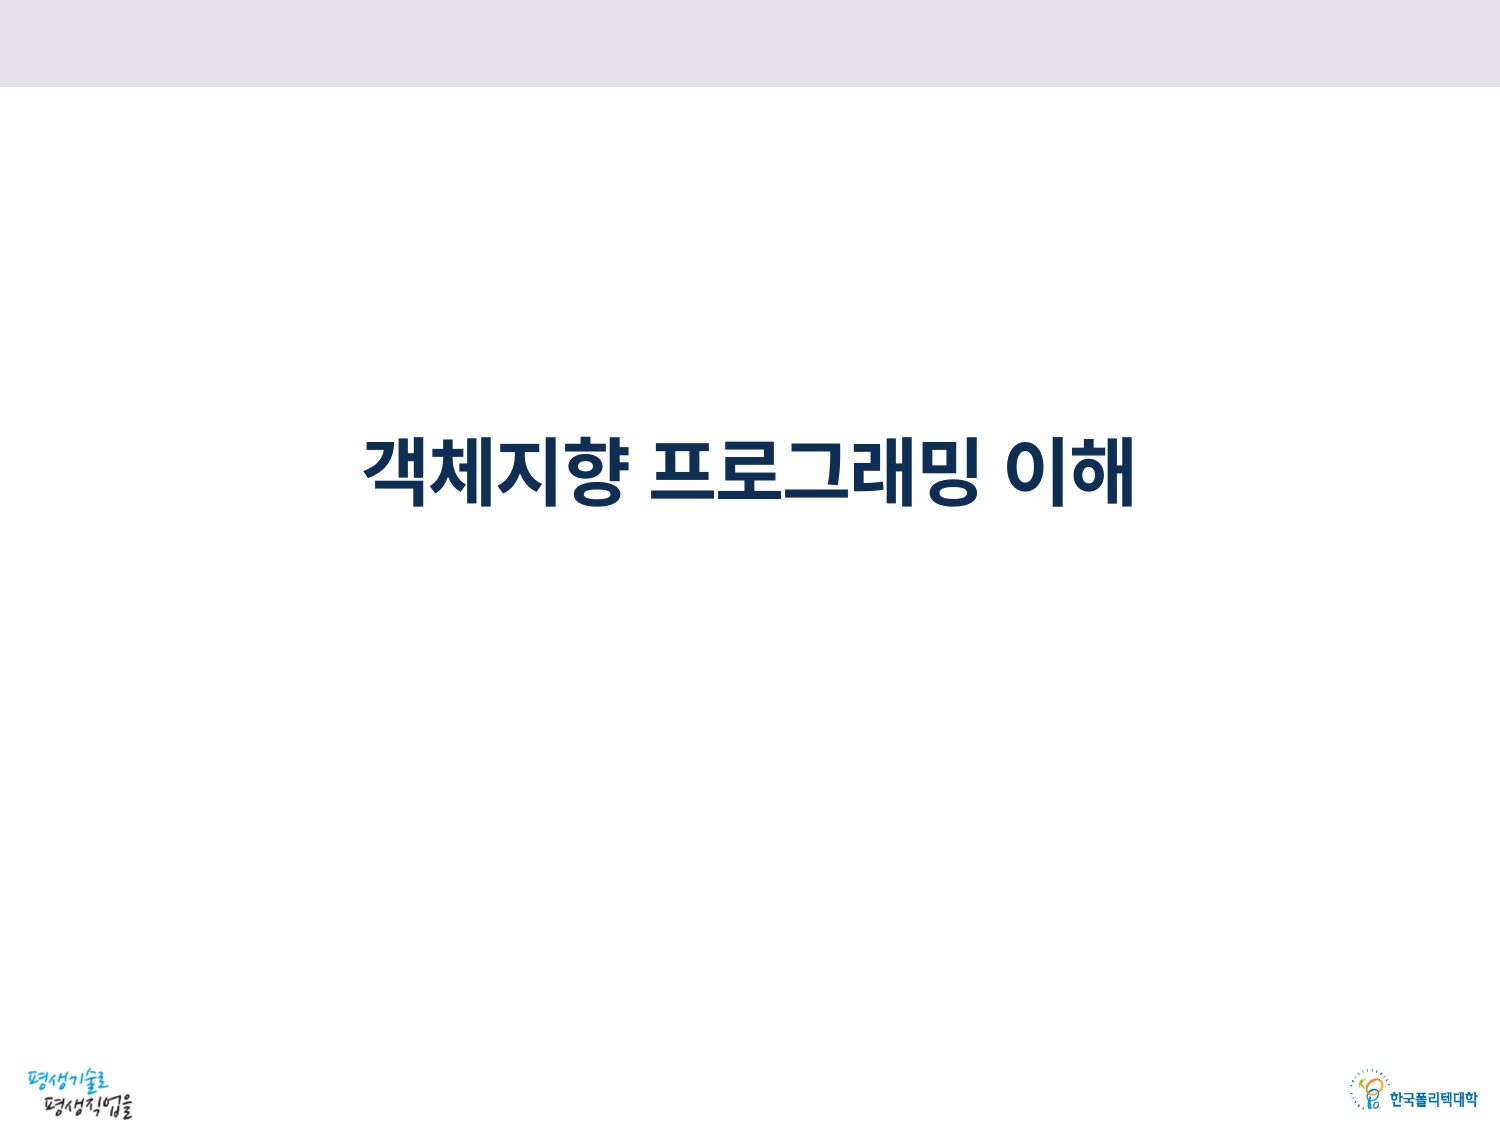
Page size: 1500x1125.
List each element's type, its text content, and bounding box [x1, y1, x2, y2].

picture [1346, 1064, 1481, 1114]
picture [17, 1062, 167, 1122]
text_box 객체지향 프로그래밍 이해 [112, 349, 1388, 591]
